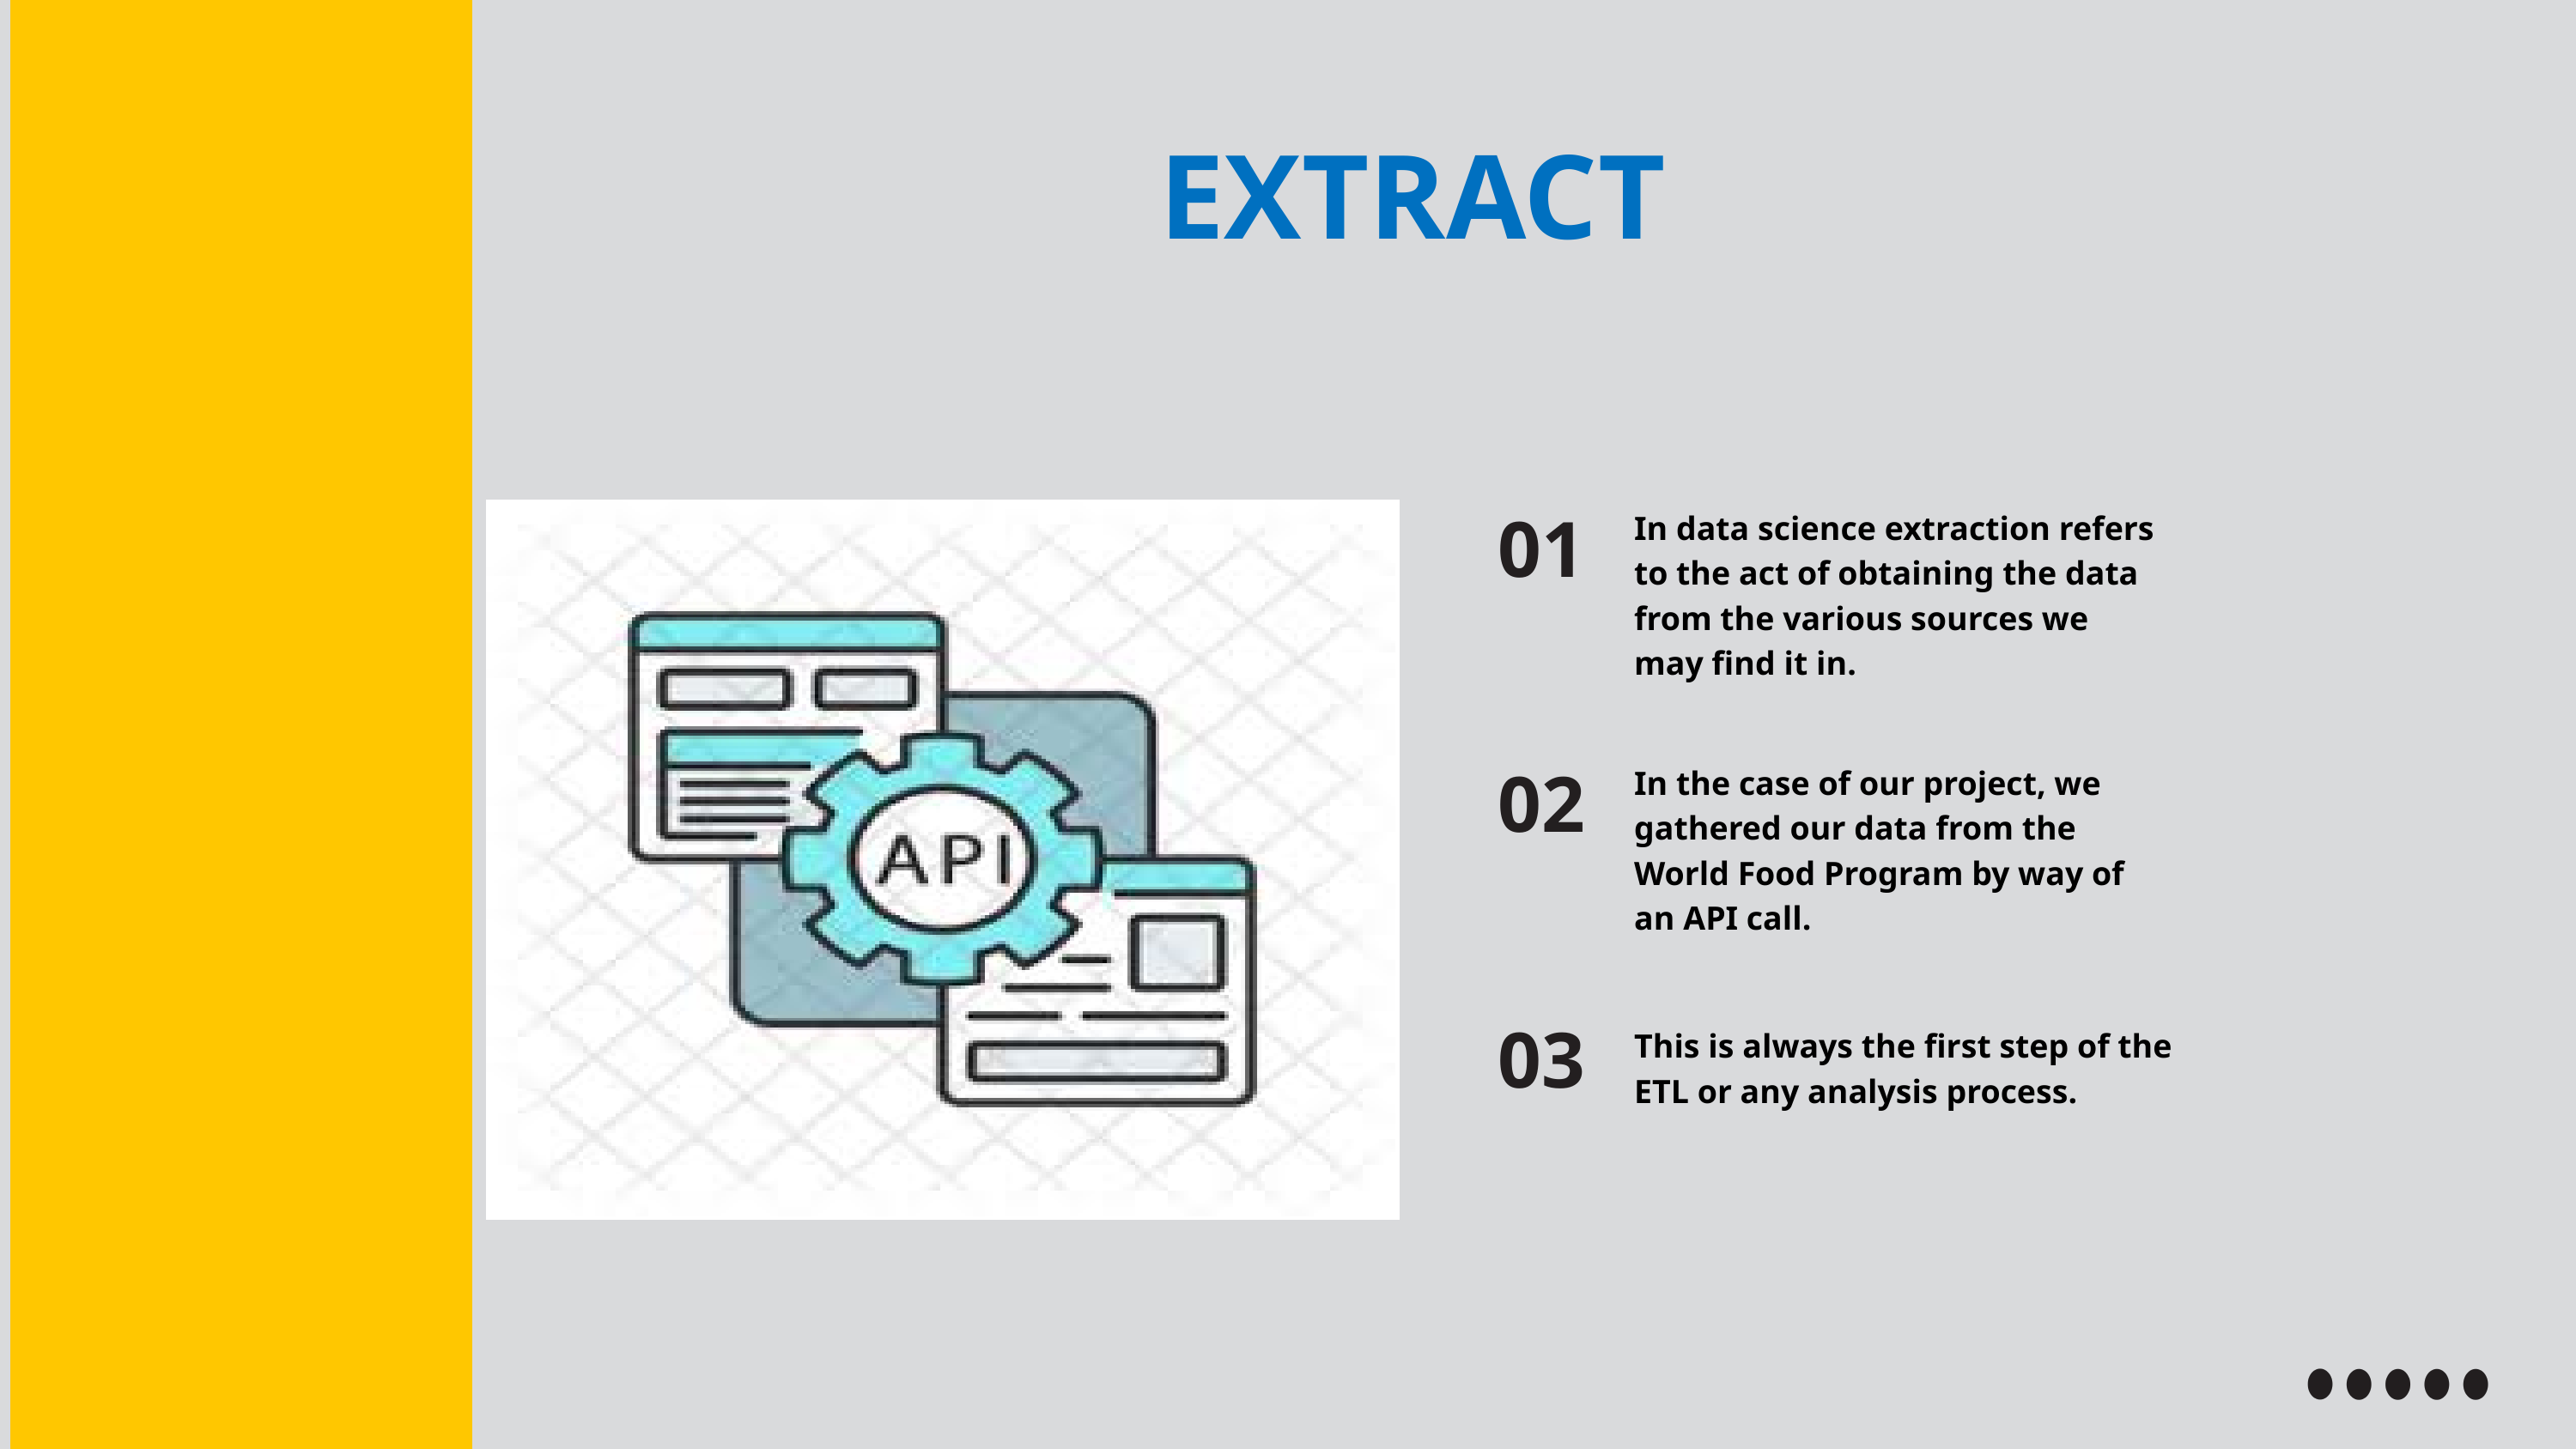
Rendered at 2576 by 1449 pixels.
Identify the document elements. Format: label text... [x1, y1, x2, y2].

text_box EXTRACT [1158, 134, 1899, 263]
text_box In the case of our project, we gathered our data from the World Food Program by way of an API call. [1634, 756, 2162, 937]
text_box 03 [1498, 1019, 1601, 1104]
text_box This is always the first step of the ETL or any analysis process. [1634, 1019, 2189, 1110]
picture [486, 500, 1400, 1220]
text_box In data science extraction refers to the act of obtaining the data from the various sources we may find it in. [1634, 501, 2162, 682]
text_box 02 [1498, 763, 1601, 848]
text_box [2307, 1367, 2488, 1401]
text_box 01 [1498, 508, 1601, 593]
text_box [9, 0, 472, 1449]
